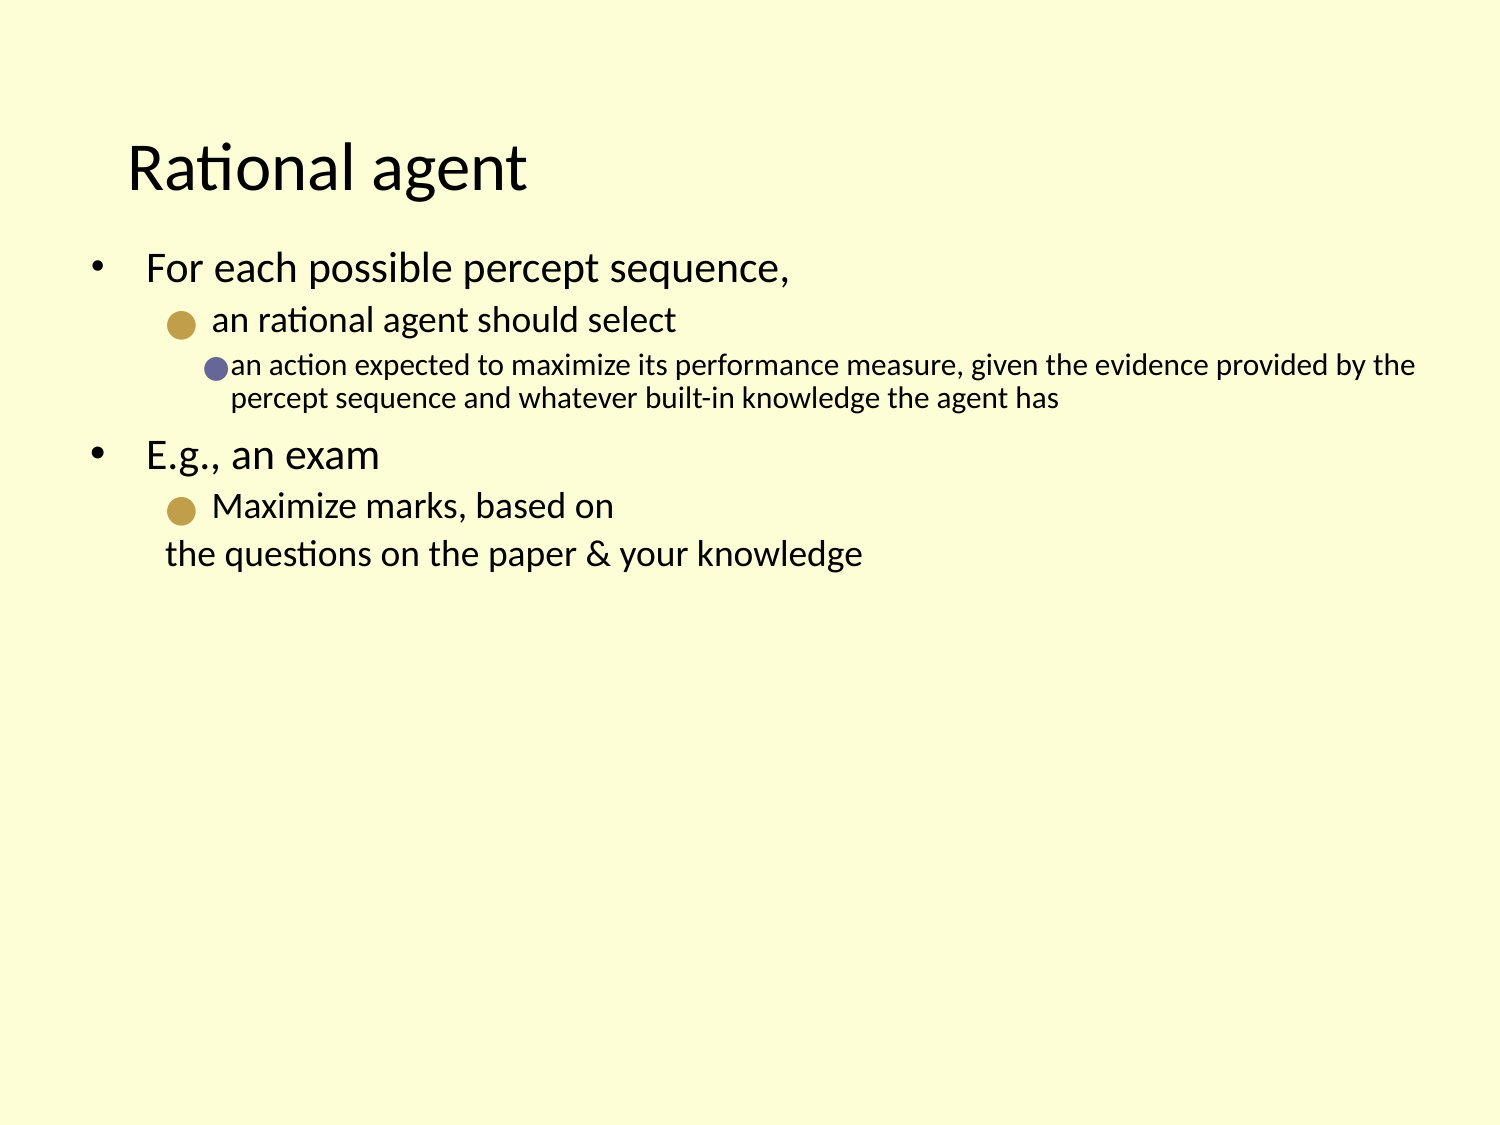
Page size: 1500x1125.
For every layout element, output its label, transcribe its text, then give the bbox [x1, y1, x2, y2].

list For each possible percept sequence, an rational agent should select an action expected to maximize its performance measure, given the evidence provided by the percept sequence and whatever built-in knowledge the agent has E.g., an exam Maximize marks, based on the questions on the paper & your knowledge [75, 237, 1463, 1088]
title Rational agent [112, 75, 1388, 237]
